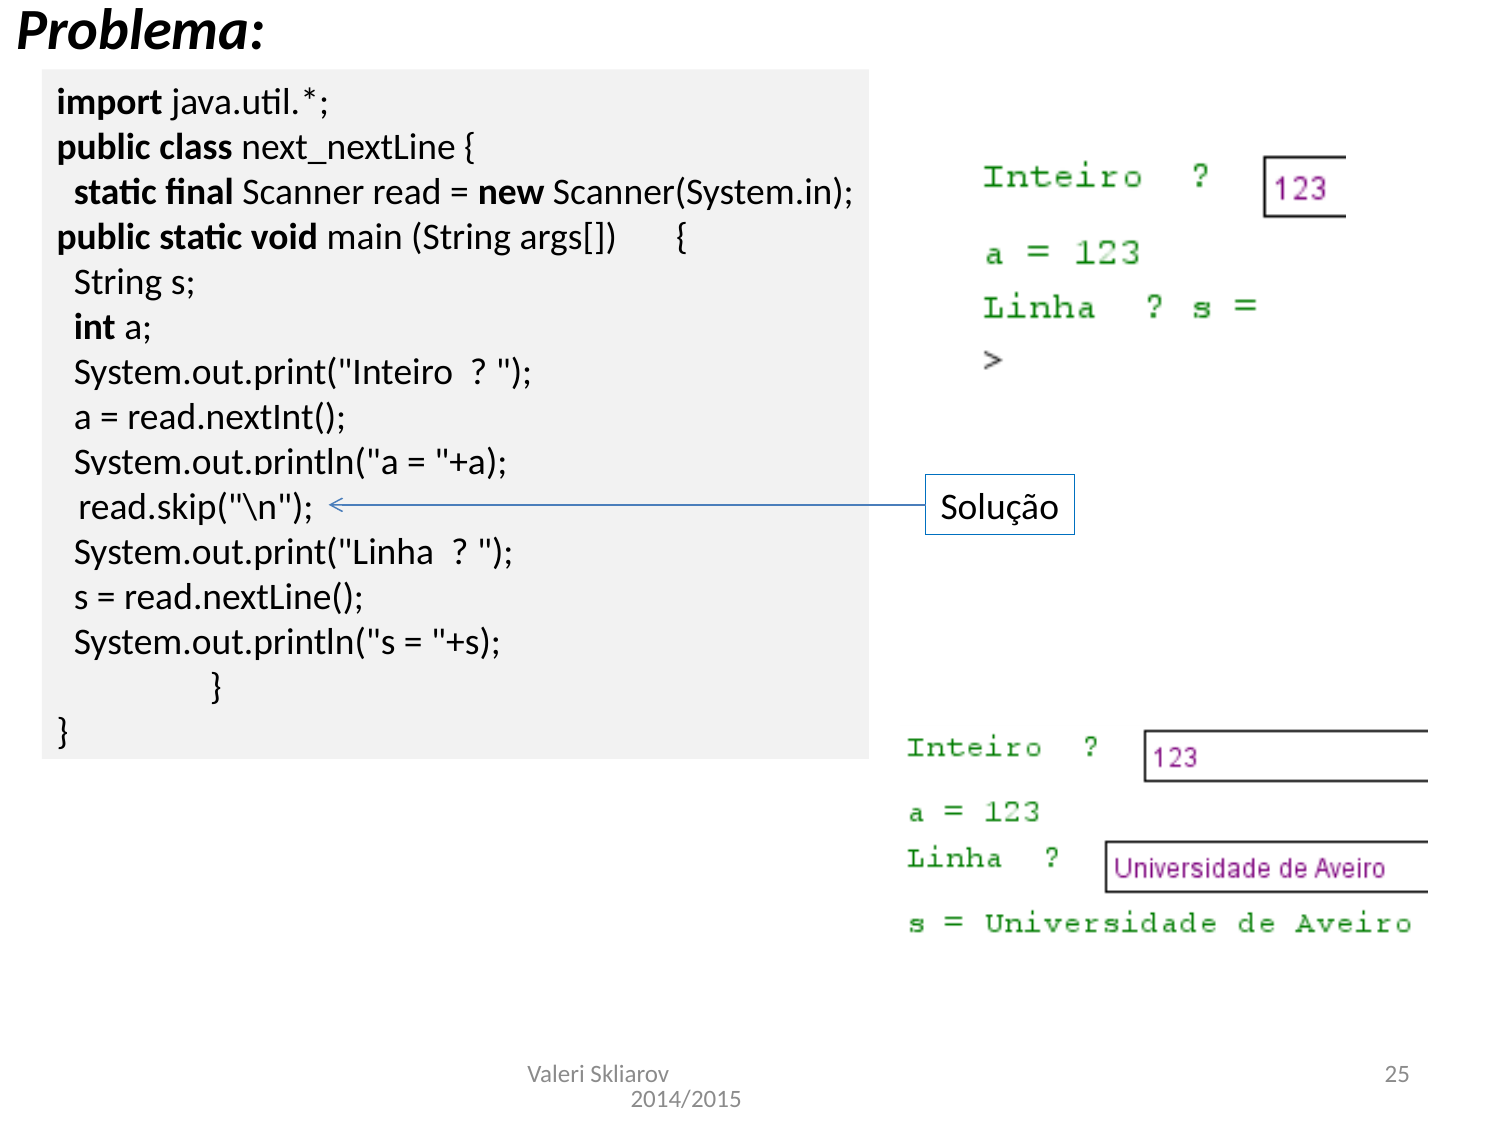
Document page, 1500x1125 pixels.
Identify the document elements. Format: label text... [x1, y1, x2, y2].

footer Valeri Skliarov 2014/2015 [512, 1042, 988, 1103]
slide_number 25 [1074, 1042, 1425, 1103]
picture [974, 149, 1346, 376]
picture [899, 724, 1429, 951]
text_box Problema: [1, 0, 281, 69]
text_box import java.util.*; public class next_nextLine { static final Scanner read = new Scanner(System.in); public static void main (String args[]) { String s; int a; System.out.print("Inteiro ? "); a = read.nextInt(); System.out.println("a = "+a); System.out.print("Linha ? "); s = read.nextLine(); System.out.println("s = "+s); } } [41, 69, 869, 759]
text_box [57, 474, 1076, 536]
